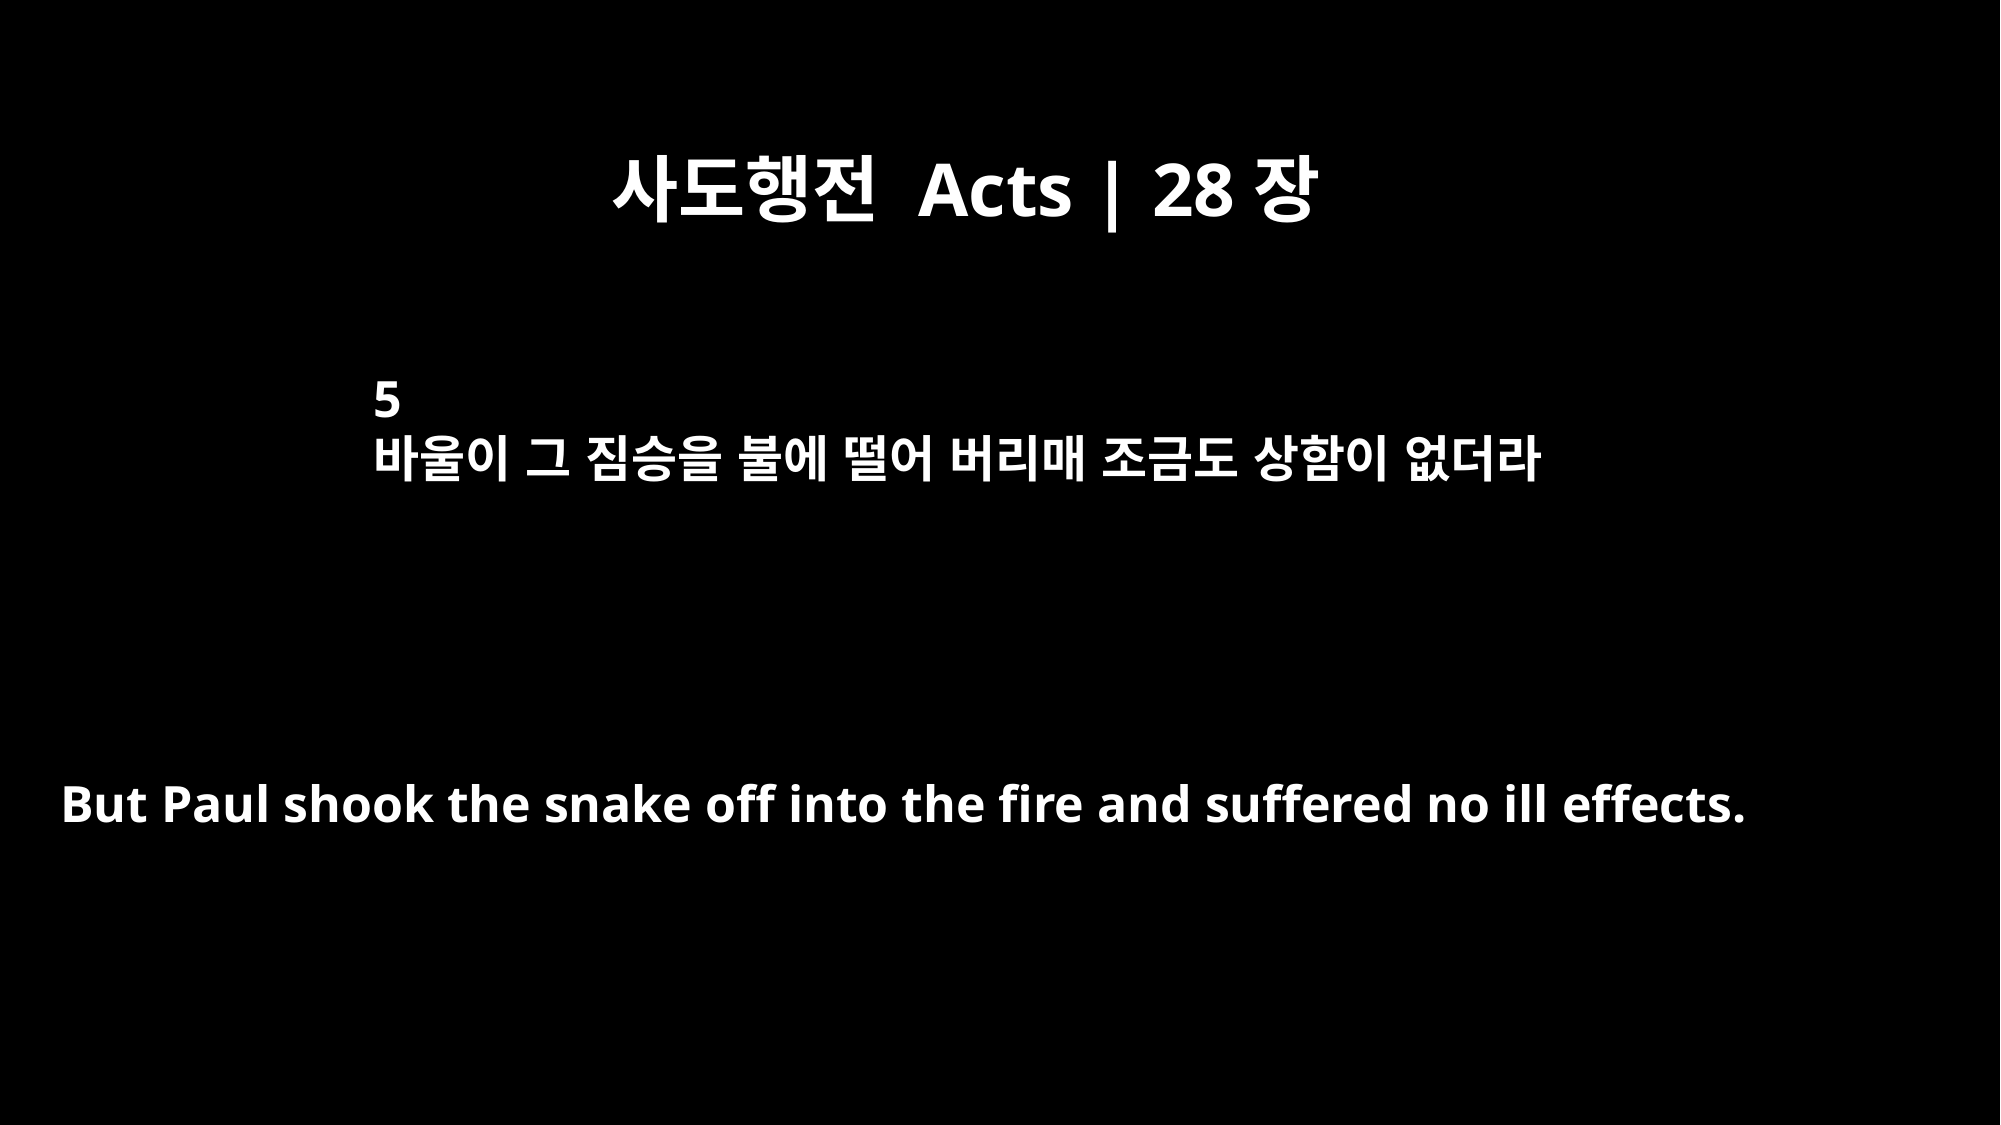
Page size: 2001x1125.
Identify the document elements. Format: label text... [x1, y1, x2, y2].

text_box 5 바울이 그 짐승을 불에 떨어 버리매 조금도 상함이 없더라 [358, 359, 1559, 495]
text_box 사도행전 Acts | 28장 [596, 136, 1336, 239]
text_box But Paul shook the snake off into the fire and suffered no ill effects. [45, 764, 1763, 840]
